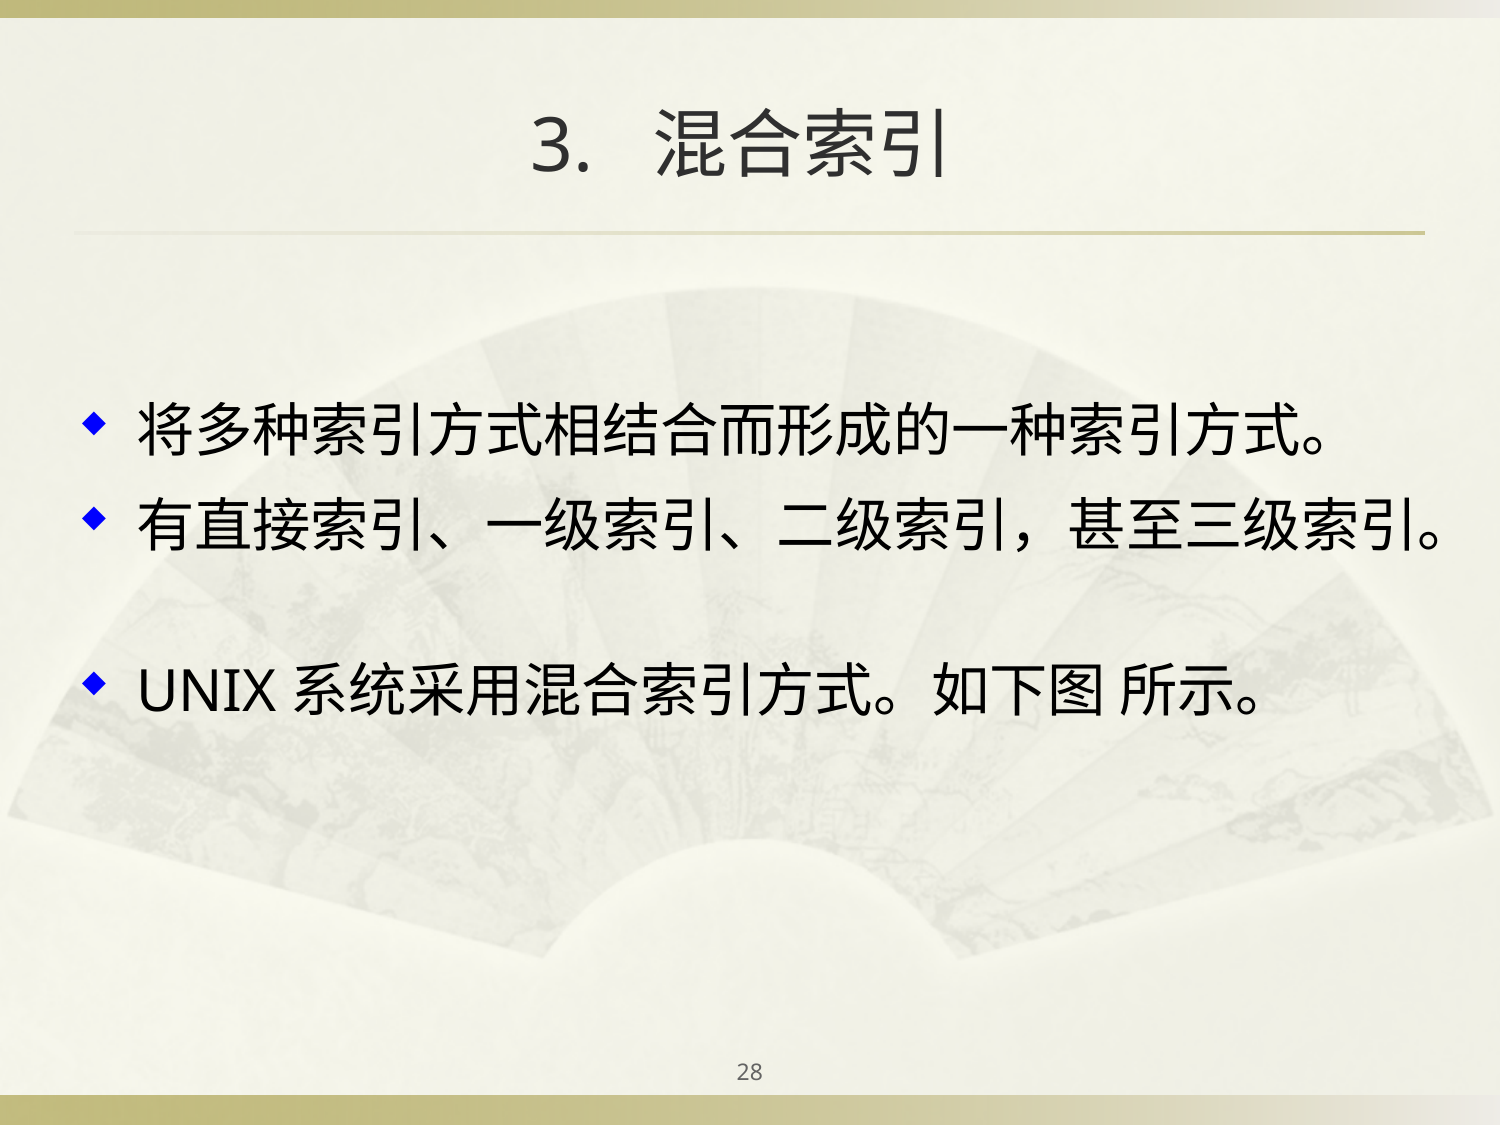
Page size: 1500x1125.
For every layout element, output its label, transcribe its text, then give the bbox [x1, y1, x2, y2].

list 将多种索引方式相结合而形成的一种索引方式。 有直接索引、一级索引、二级索引，甚至三级索引。 UNIX系统采用混合索引方式。如下图 所示。 [64, 385, 1458, 580]
title 3. 混合索引 [75, 45, 1425, 233]
slide_number 28 [675, 1050, 825, 1097]
